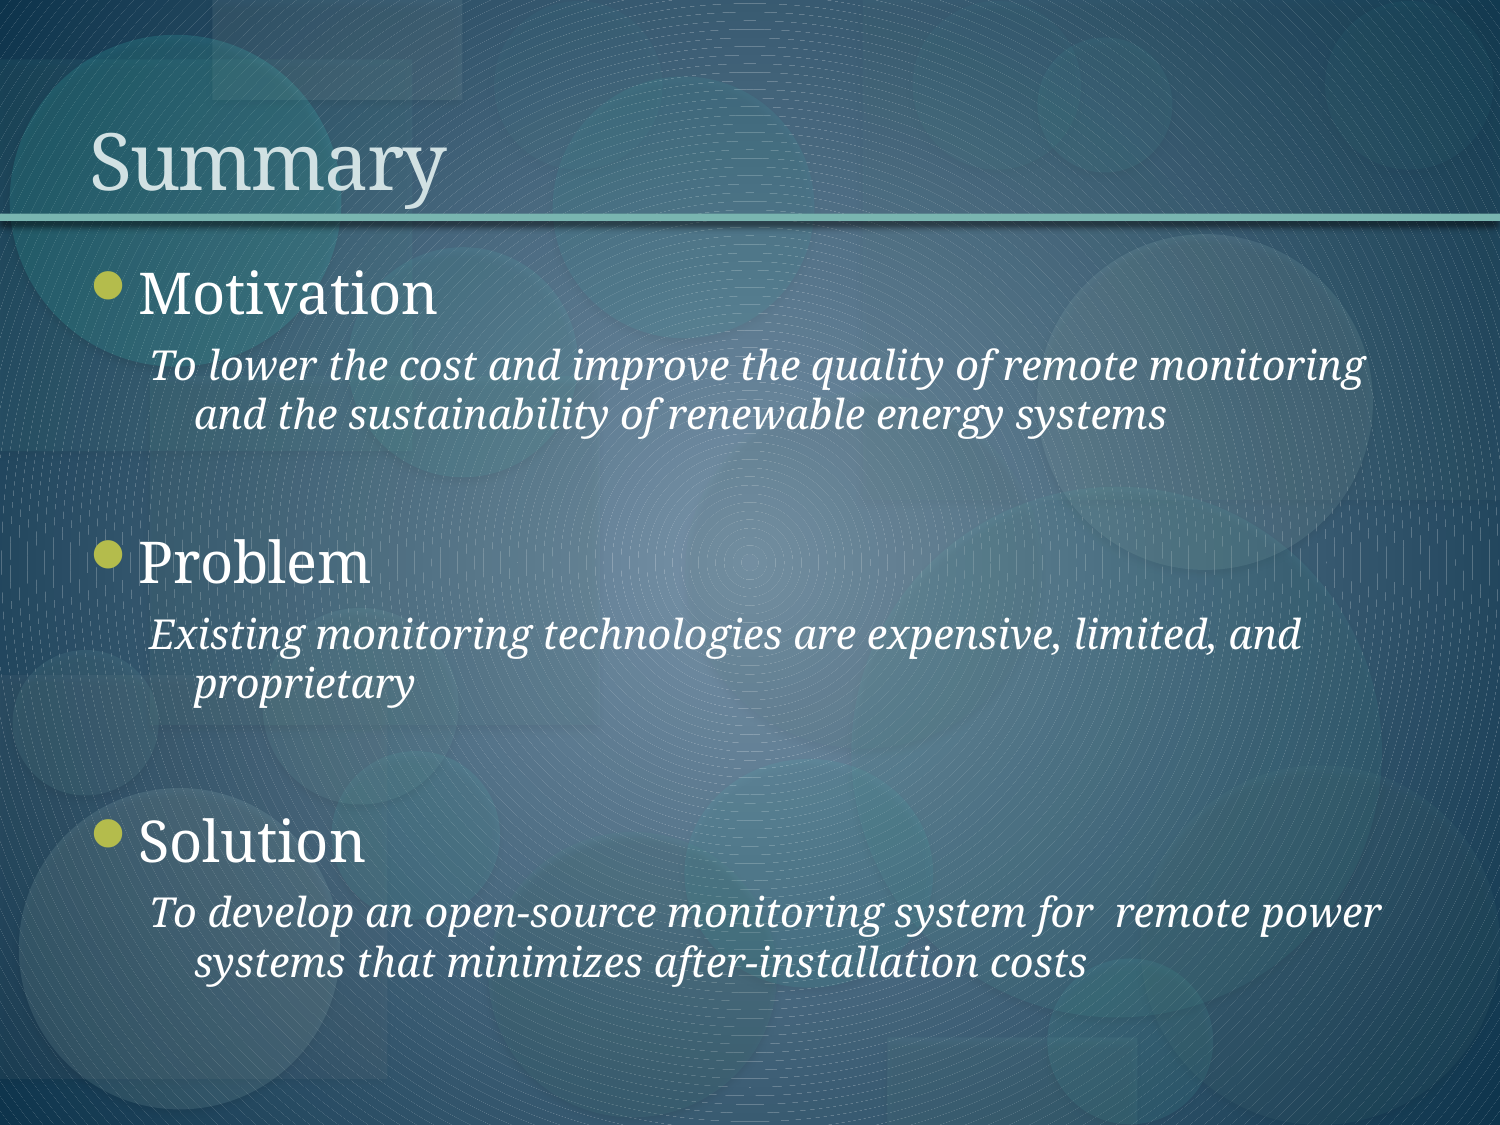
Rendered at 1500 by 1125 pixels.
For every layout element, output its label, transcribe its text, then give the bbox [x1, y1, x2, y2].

list Motivation To lower the cost and improve the quality of remote monitoring and the sustainability of renewable energy systems Problem Existing monitoring technologies are expensive, limited, and proprietary Solution To develop an open-source monitoring system for remote power systems that minimizes after-installation costs [75, 249, 1425, 1000]
title Summary [75, 26, 1425, 214]
